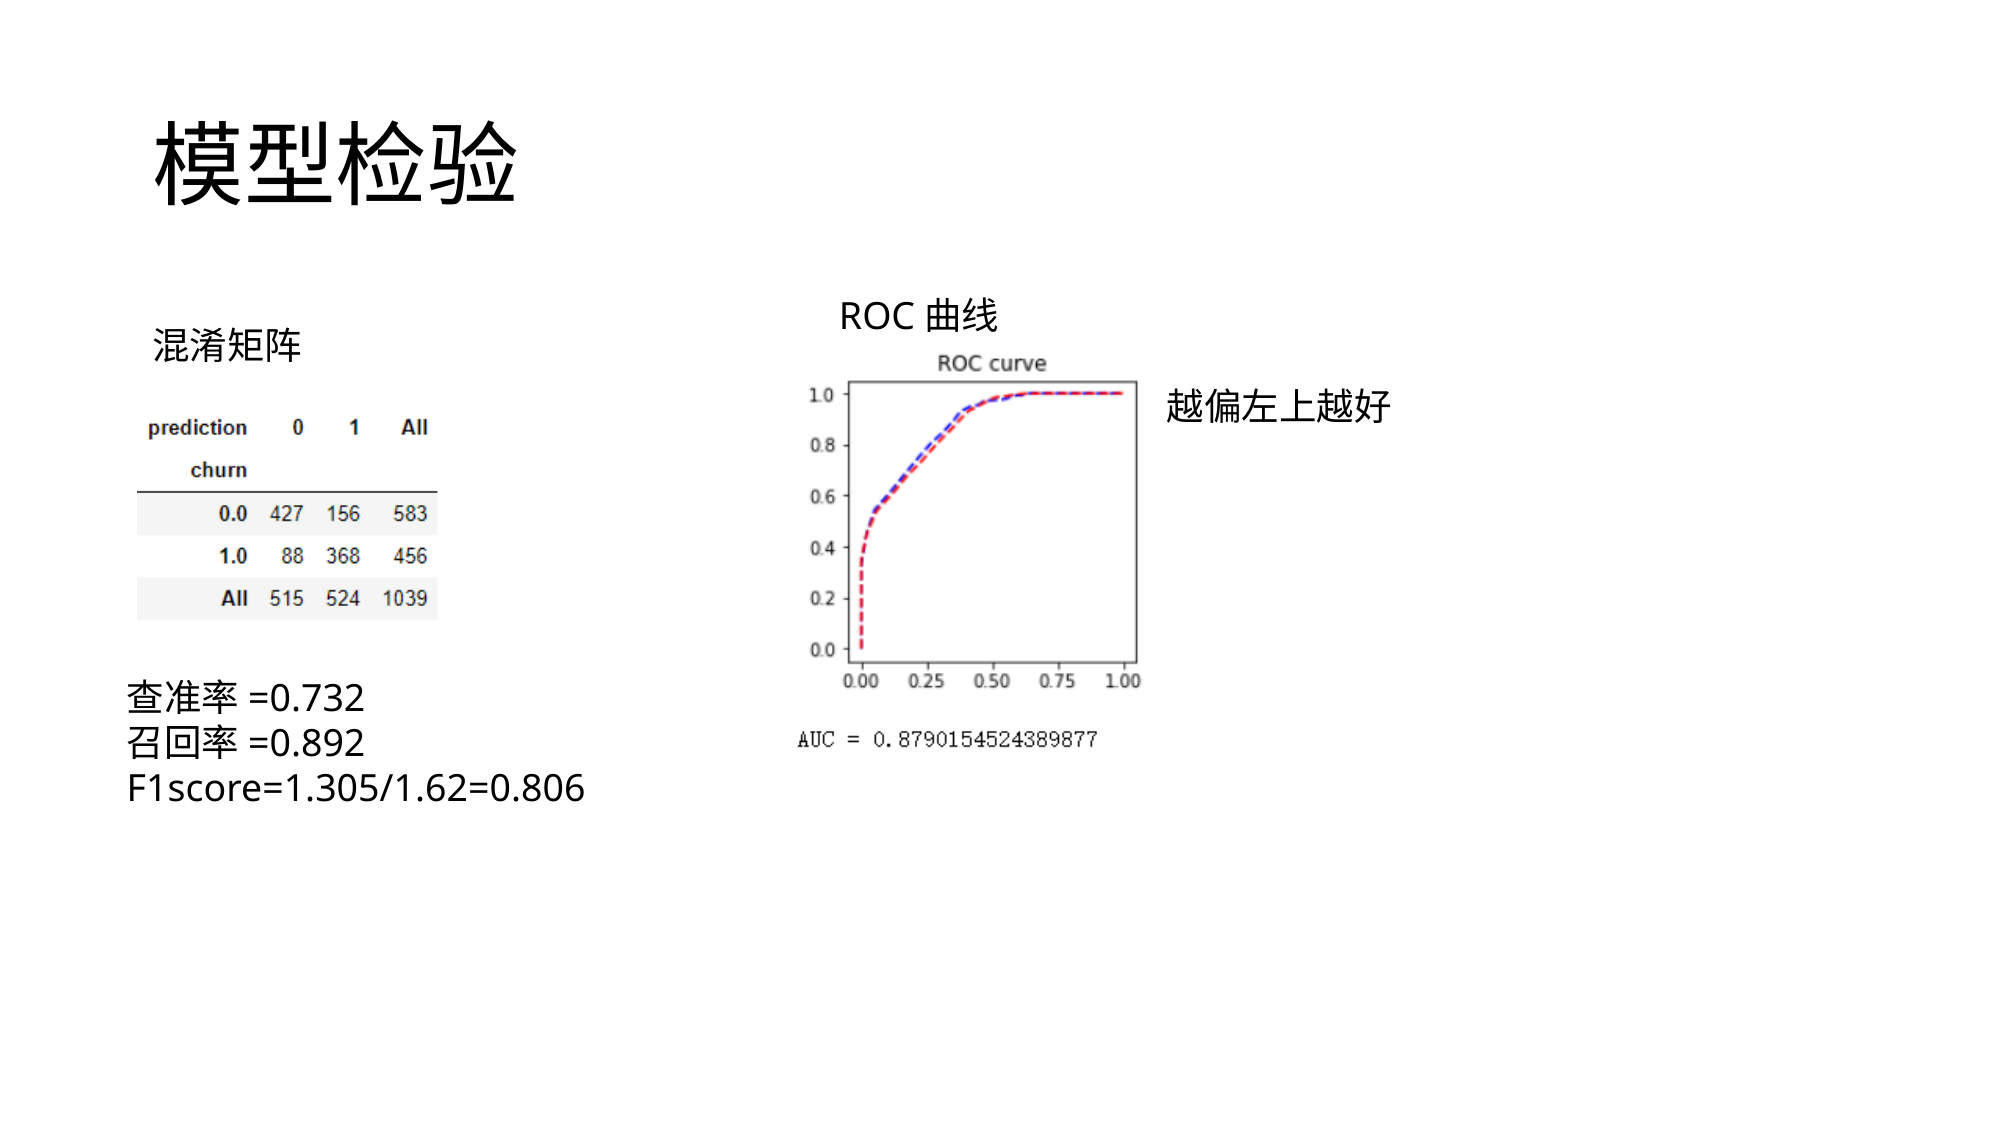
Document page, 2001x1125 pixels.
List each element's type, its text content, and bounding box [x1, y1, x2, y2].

text_box 查准率=0.732 召回率=0.892 F1score=1.305/1.62=0.806 [111, 666, 601, 817]
text_box 越偏左上越好 [1241, 375, 1470, 436]
text_box ROC曲线 [824, 284, 1142, 334]
picture [759, 334, 1241, 791]
title 模型检验 [137, 59, 1863, 278]
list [137, 413, 447, 628]
text_box 混淆矩阵 [137, 314, 424, 375]
